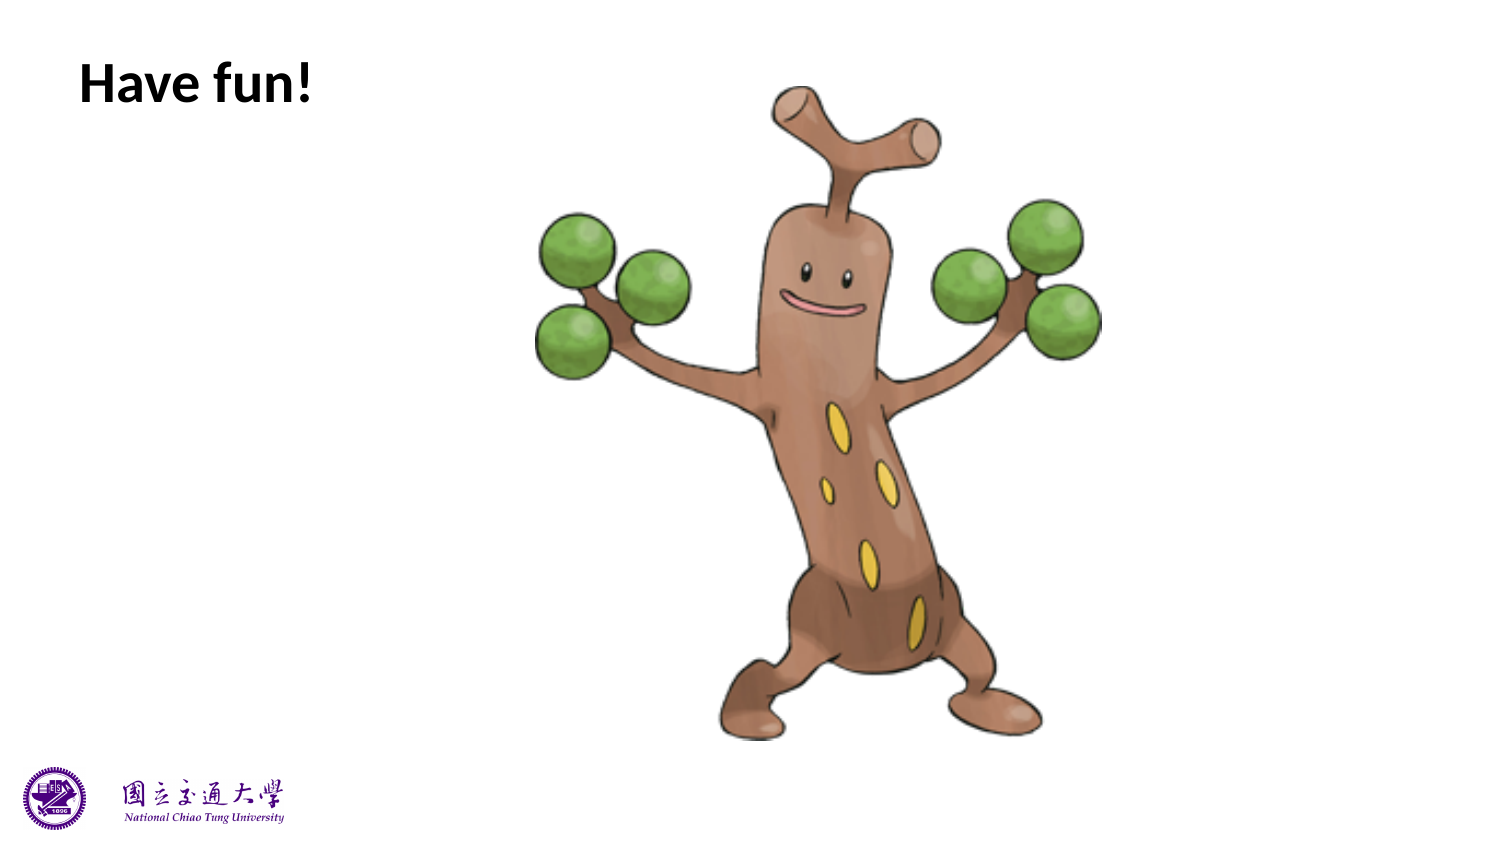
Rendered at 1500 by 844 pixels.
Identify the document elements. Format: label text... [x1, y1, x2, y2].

title Have fun! [64, 23, 1436, 136]
picture [123, 779, 284, 824]
picture [23, 767, 86, 830]
picture [535, 85, 1102, 741]
